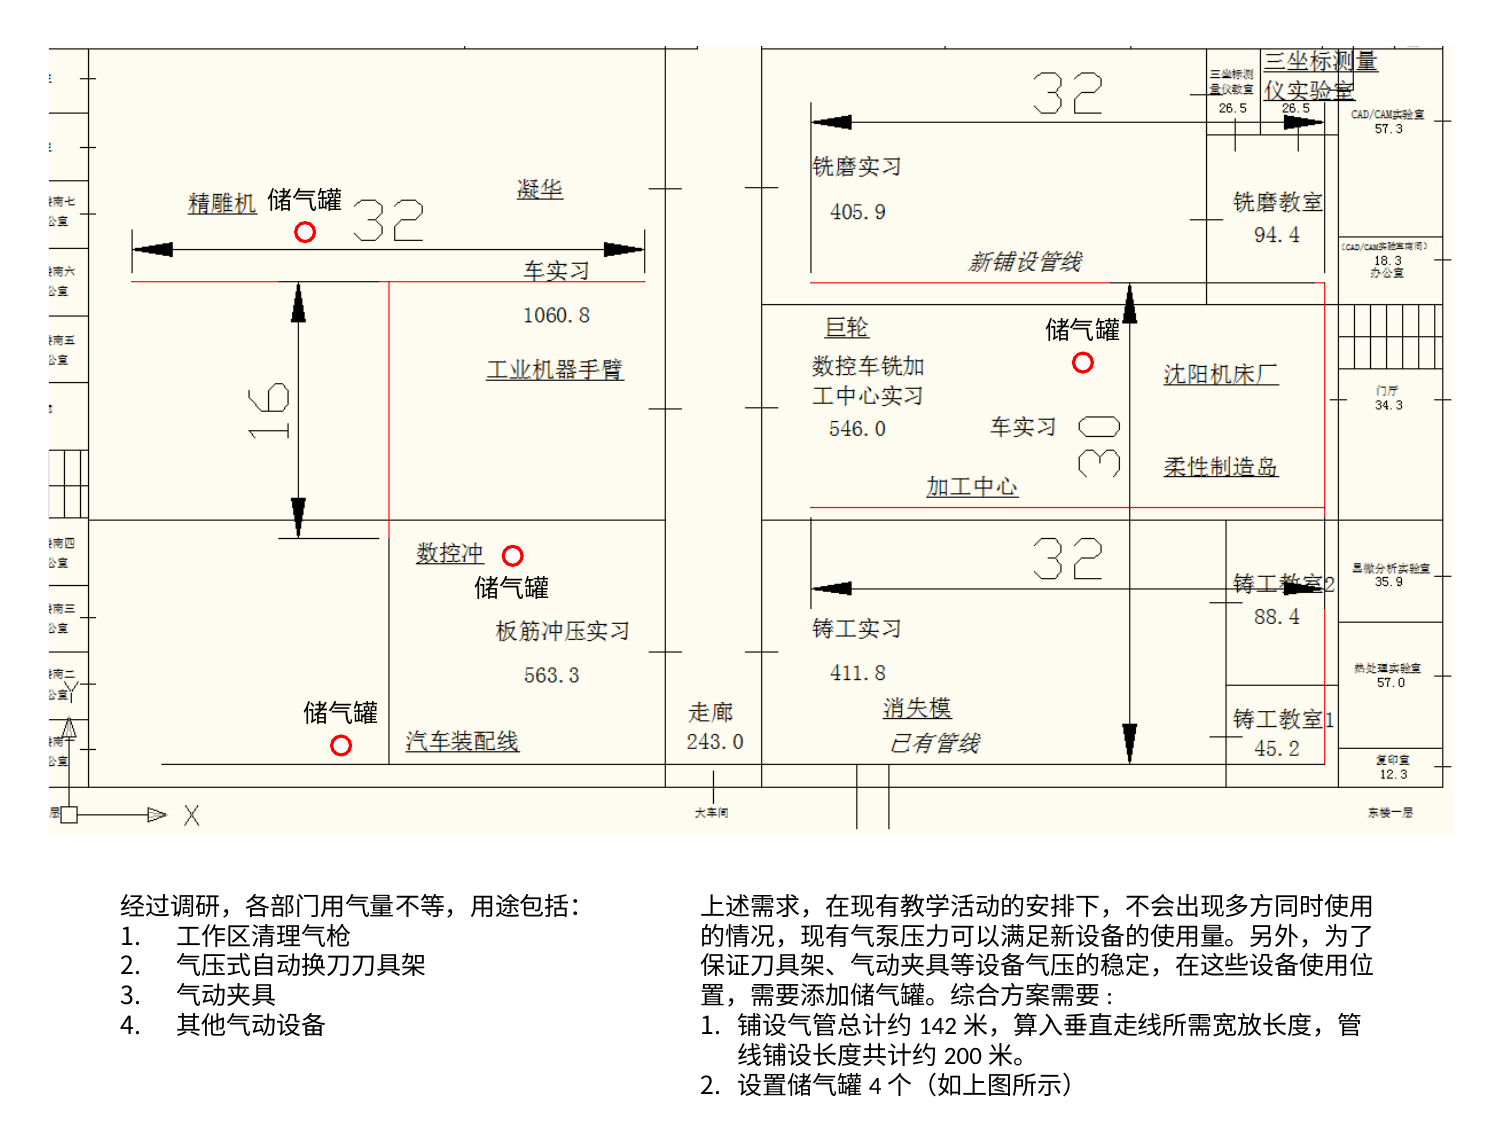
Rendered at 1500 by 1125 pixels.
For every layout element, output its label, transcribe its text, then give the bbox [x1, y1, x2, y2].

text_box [287, 690, 394, 755]
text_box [252, 177, 359, 242]
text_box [1029, 307, 1136, 372]
picture [48, 46, 1453, 835]
text_box 经过调研，各部门用气量不等，用途包括： 工作区清理气枪 气压式自动换刀刀具架 气动夹具 其他气动设备 [105, 882, 611, 1048]
text_box 上述需求，在现有教学活动的安排下，不会出现多方同时使用的情况，现有气泵压力可以满足新设备的使用量。另外，为了保证刀具架、气动夹具等设备气压的稳定，在这些设备使用位置，需要添加储气罐。综合方案需要: 铺设气管总计约142米，算入垂直走线所需宽放长度，管线铺设长度共计约200米。 设置储气罐4个（如上图所示） [685, 882, 1397, 1107]
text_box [459, 546, 566, 611]
